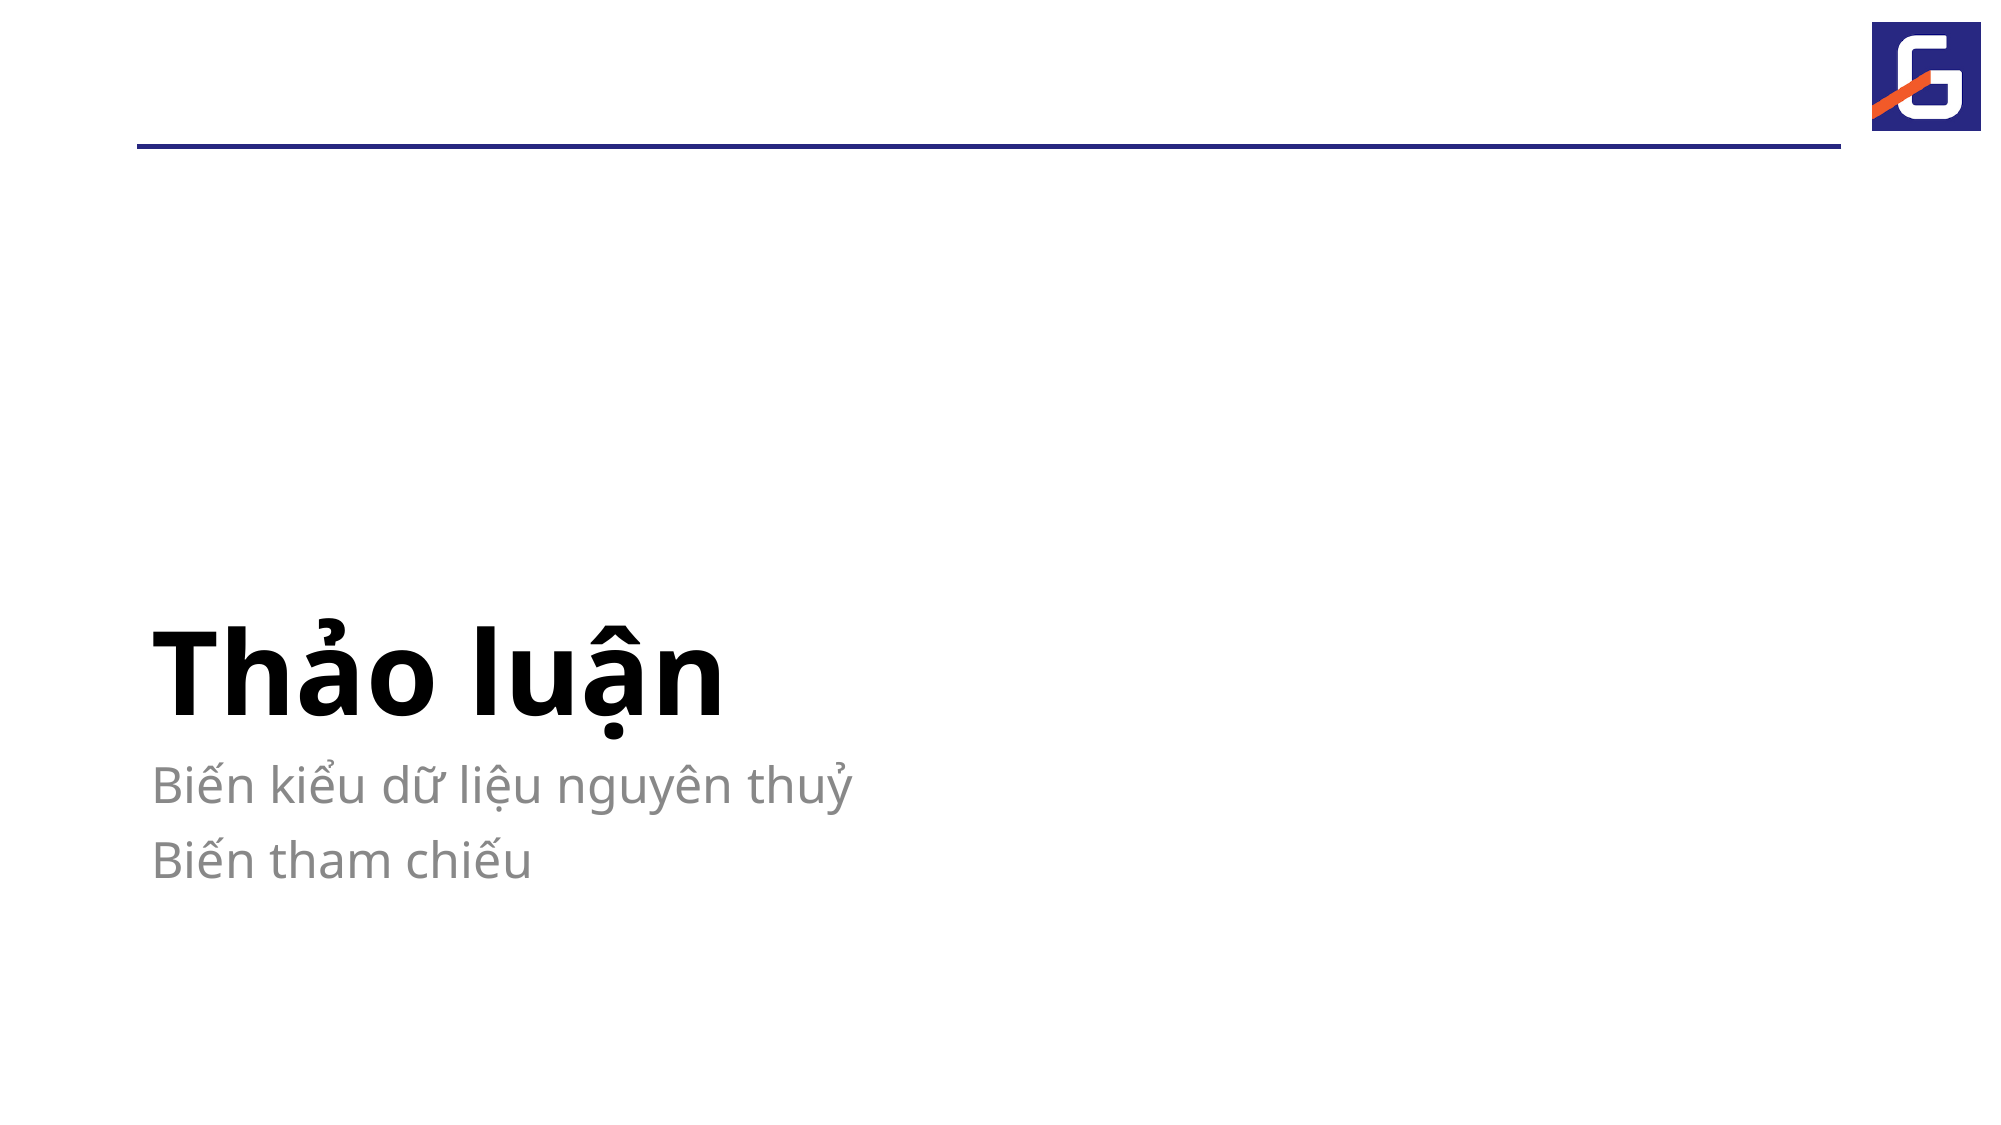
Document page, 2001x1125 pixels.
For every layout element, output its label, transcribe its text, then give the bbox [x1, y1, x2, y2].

title Thảo luận [136, 280, 1862, 749]
picture [1872, 22, 1981, 131]
list Biến kiểu dữ liệu nguyên thuỷ Biến tham chiếu [136, 752, 1862, 999]
